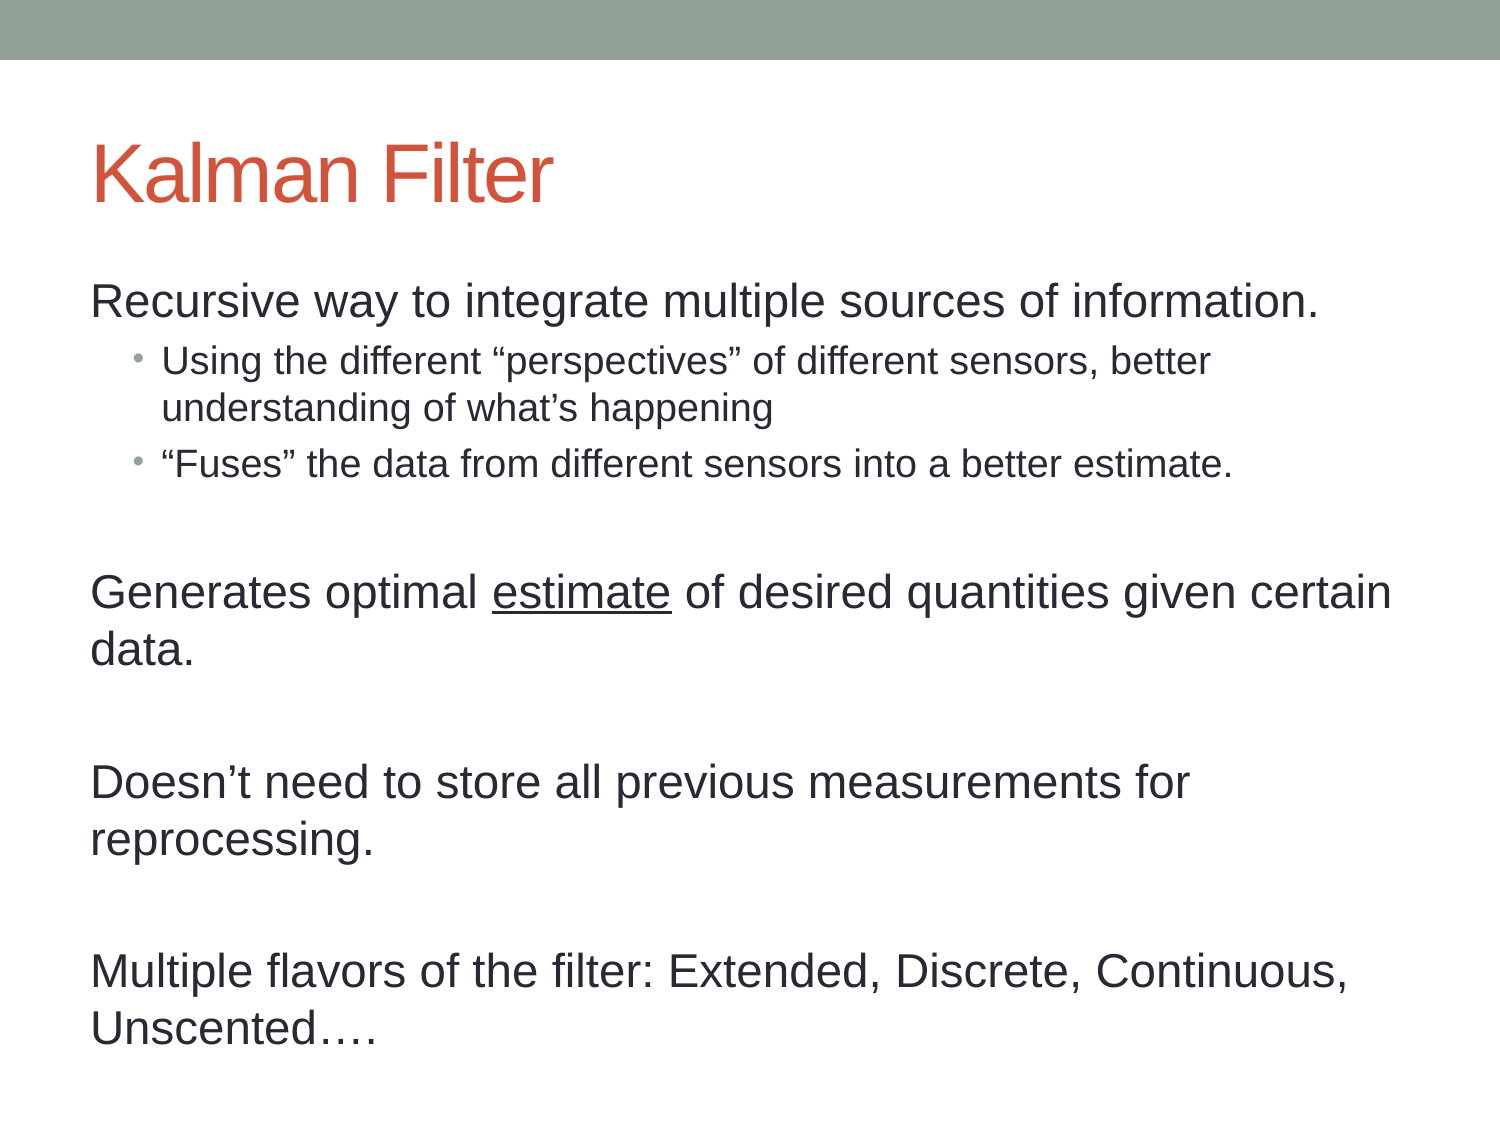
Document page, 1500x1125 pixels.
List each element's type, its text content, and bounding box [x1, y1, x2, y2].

list Recursive way to integrate multiple sources of information. Using the different “perspectives” of different sensors, better understanding of what’s happening “Fuses” the data from different sensors into a better estimate. Generates optimal estimate of desired quantities given certain data. Doesn’t need to store all previous measurements for reprocessing. Multiple flavors of the filter: Extended, Discrete, Continuous, Unscented…. [75, 262, 1425, 1063]
title Kalman Filter [75, 87, 1425, 250]
